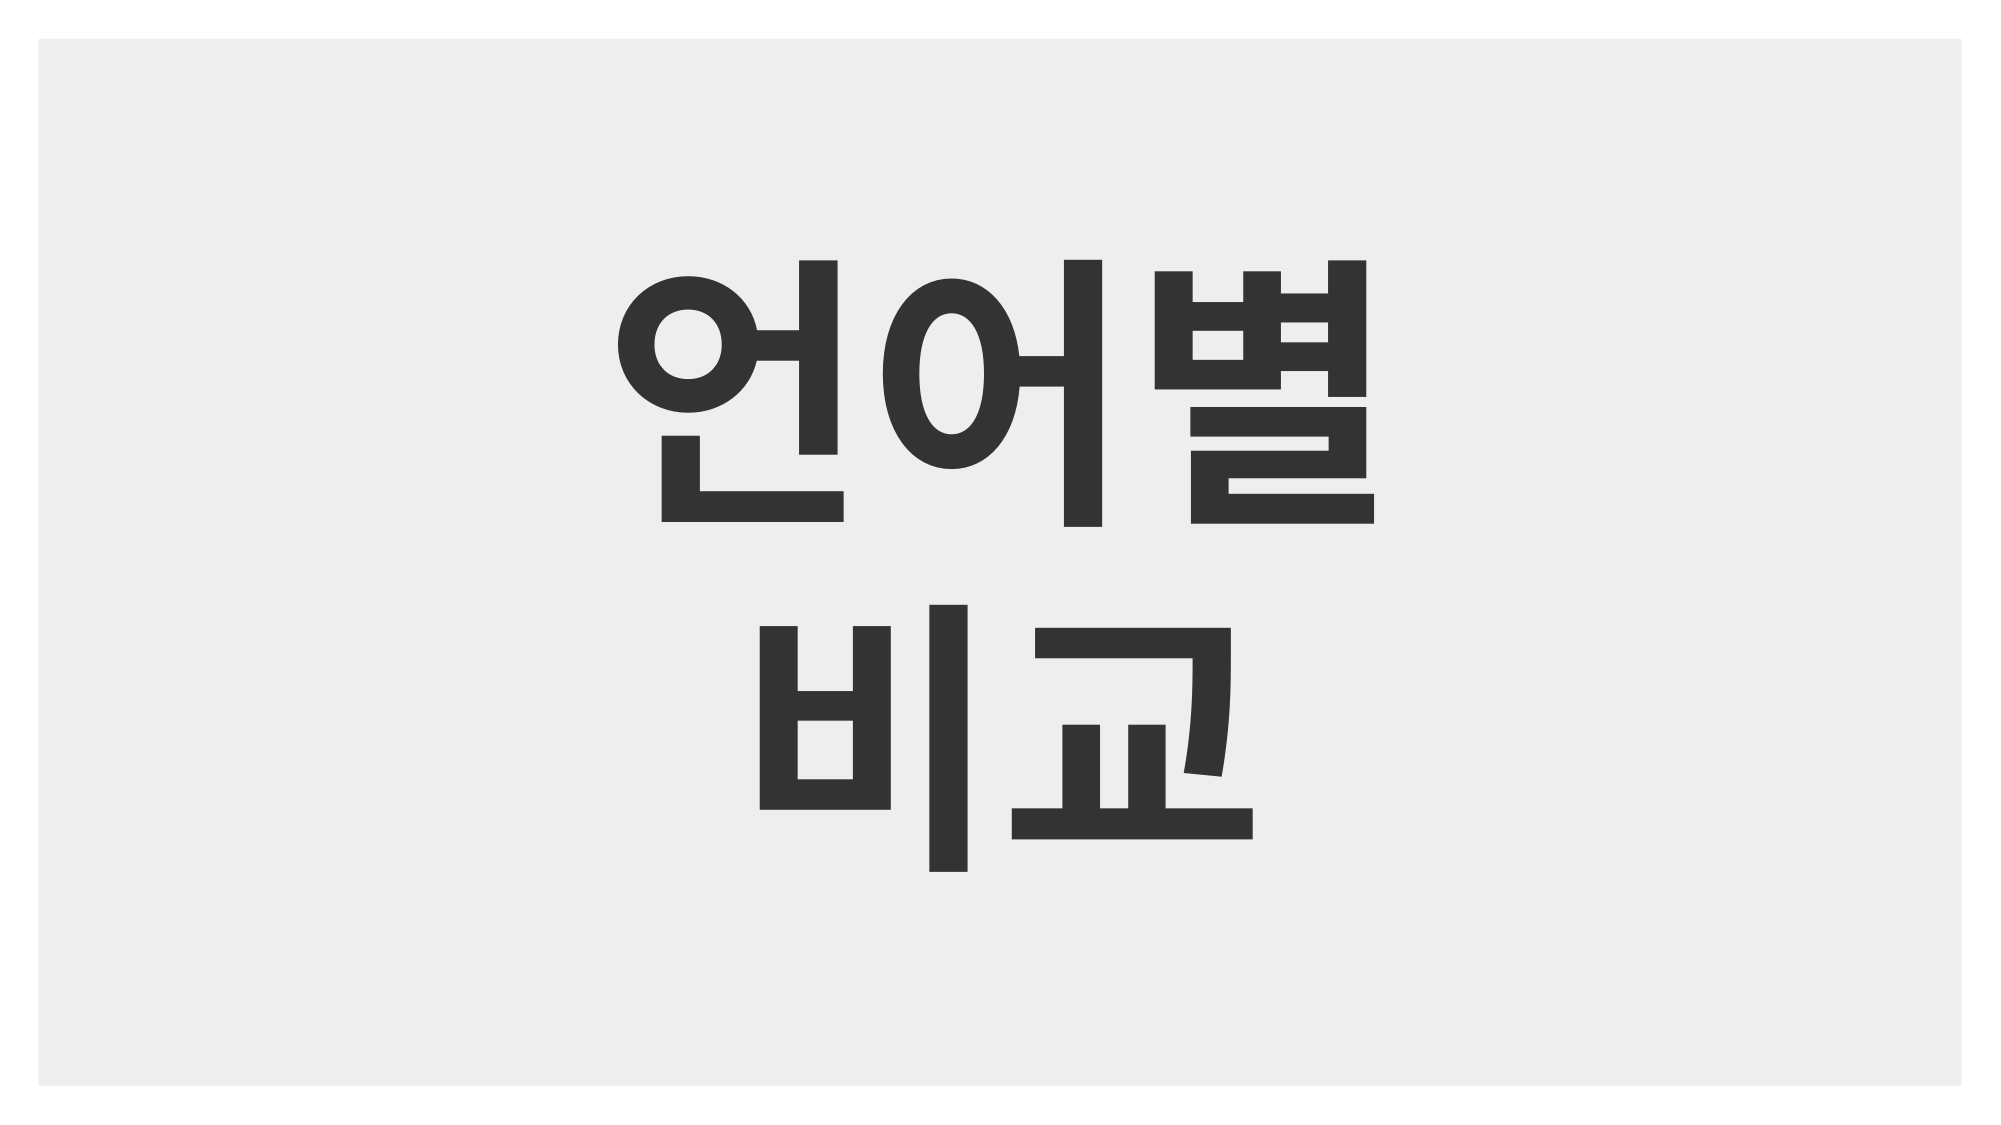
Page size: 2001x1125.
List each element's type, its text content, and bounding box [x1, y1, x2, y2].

text_box 언어별 비교 [390, 206, 1610, 912]
